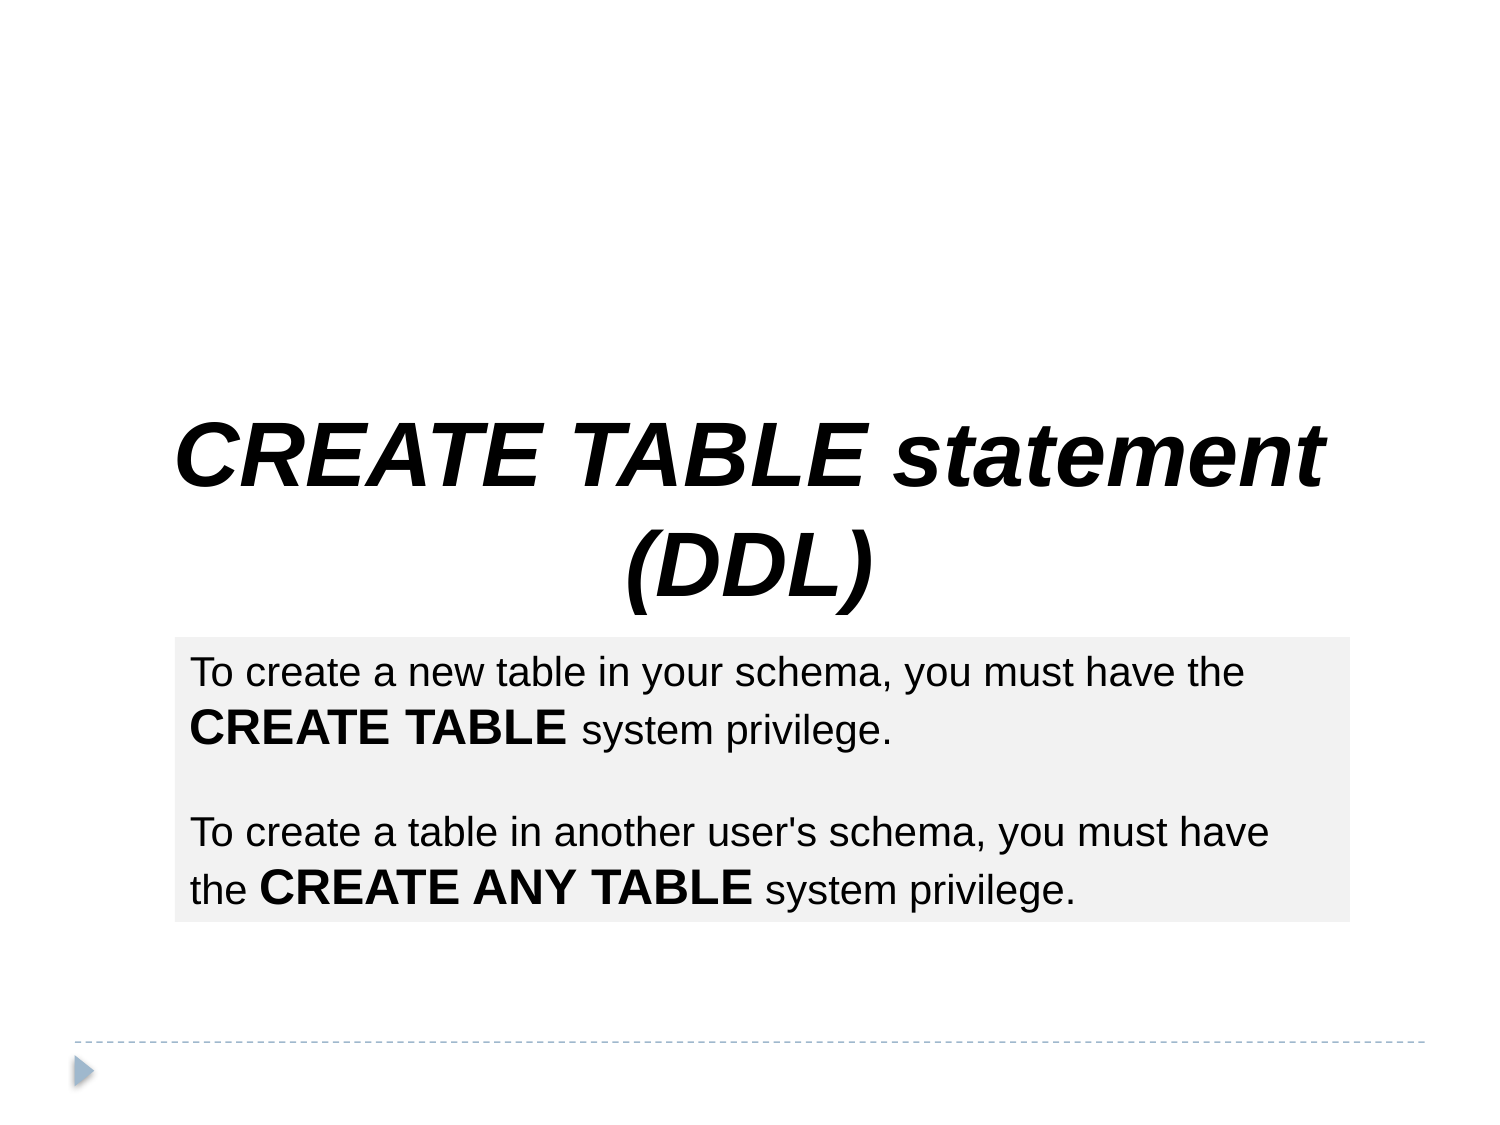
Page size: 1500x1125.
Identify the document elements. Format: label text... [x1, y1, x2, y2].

text_box CREATE TABLE statement (DDL) [24, 387, 1475, 538]
text_box To create a new table in your schema, you must have the CREATE TABLE system privilege. To create a table in another user's schema, you must have the CREATE ANY TABLE system privilege. [174, 637, 1350, 922]
